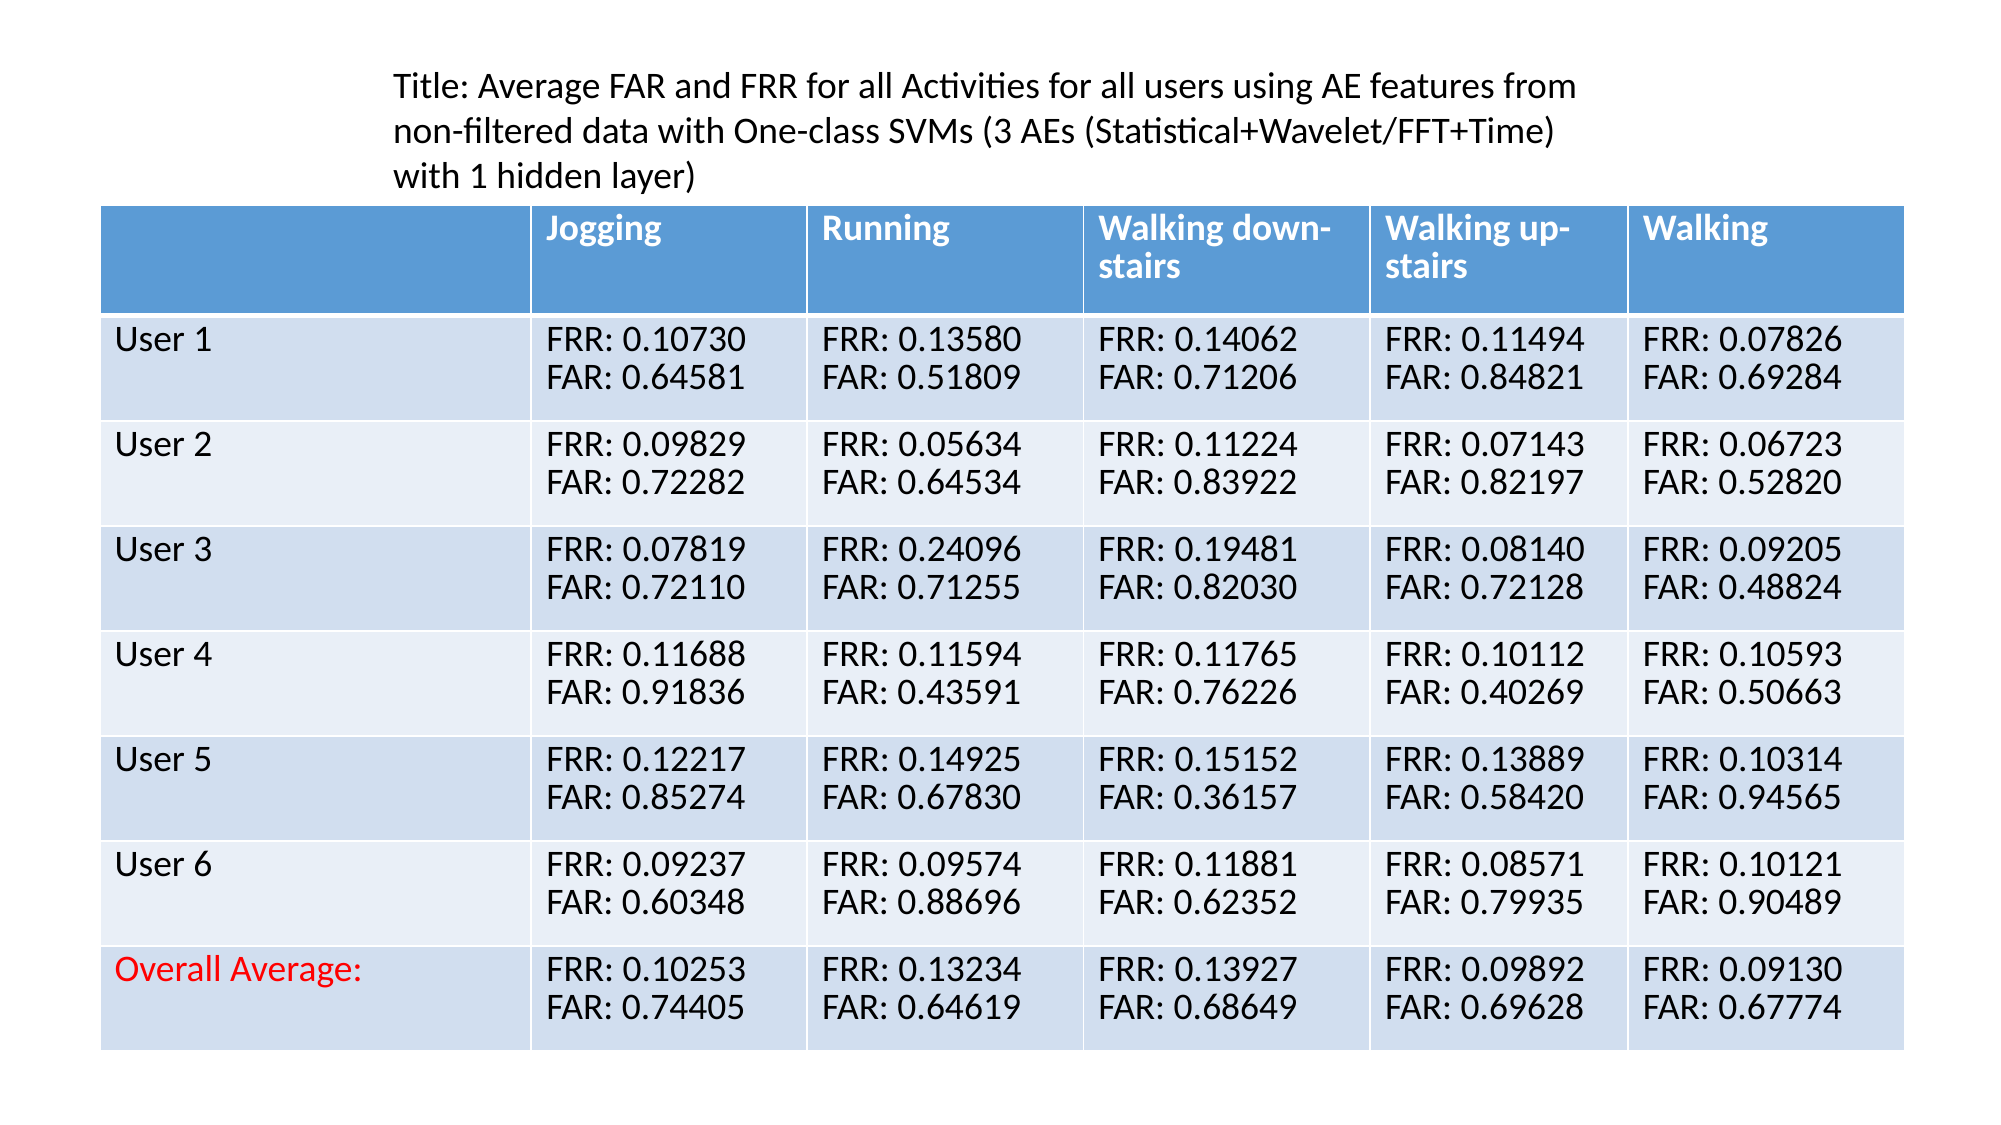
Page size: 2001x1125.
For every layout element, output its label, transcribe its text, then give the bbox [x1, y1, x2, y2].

table_cell FRR: 0.05634 FAR: 0.64534 [808, 422, 1083, 525]
table_cell FRR: 0.07143 FAR: 0.82197 [1371, 422, 1627, 525]
table_header Walking [1629, 206, 1904, 313]
table_cell FRR: 0.13927 FAR: 0.68649 [1084, 947, 1369, 1050]
table_cell FRR: 0.09574 FAR: 0.88696 [808, 842, 1083, 945]
table_cell FRR: 0.07819 FAR: 0.72110 [532, 527, 806, 630]
table_cell FRR: 0.15152 FAR: 0.36157 [1084, 737, 1369, 840]
table_cell FRR: 0.07826 FAR: 0.69284 [1629, 318, 1904, 420]
table_cell FRR: 0.14062 FAR: 0.71206 [1084, 318, 1369, 420]
table_cell FRR: 0.13234 FAR: 0.64619 [808, 947, 1083, 1050]
table_cell FRR: 0.09205 FAR: 0.48824 [1629, 527, 1904, 630]
table_header Running [808, 206, 1083, 313]
table_cell FRR: 0.13580 FAR: 0.51809 [808, 318, 1083, 420]
table_cell User 1 [101, 318, 530, 420]
table_cell FRR: 0.11688 FAR: 0.91836 [532, 632, 806, 735]
table_cell FRR: 0.09130 FAR: 0.67774 [1629, 947, 1904, 1050]
table_cell FRR: 0.11881 FAR: 0.62352 [1084, 842, 1369, 945]
table_header Jogging [532, 206, 806, 313]
table_cell FRR: 0.10112 FAR: 0.40269 [1371, 632, 1627, 735]
table_cell FRR: 0.10253 FAR: 0.74405 [532, 947, 806, 1050]
table_cell User 5 [101, 737, 530, 840]
table_cell FRR: 0.12217 FAR: 0.85274 [532, 737, 806, 840]
table_cell FRR: 0.09829 FAR: 0.72282 [532, 422, 806, 525]
table_cell FRR: 0.10314 FAR: 0.94565 [1629, 737, 1904, 840]
table_cell FRR: 0.11594 FAR: 0.43591 [808, 632, 1083, 735]
table_cell FRR: 0.08140 FAR: 0.72128 [1371, 527, 1627, 630]
table_cell User 3 [101, 527, 530, 630]
table_cell FRR: 0.09237 FAR: 0.60348 [532, 842, 806, 945]
table_cell User 2 [101, 422, 530, 525]
table_cell FRR: 0.06723 FAR: 0.52820 [1629, 422, 1904, 525]
table_cell FRR: 0.19481 FAR: 0.82030 [1084, 527, 1369, 630]
table_cell User 4 [101, 632, 530, 735]
table_cell FRR: 0.24096 FAR: 0.71255 [808, 527, 1083, 630]
table_cell Overall Average: [101, 947, 530, 1050]
table_header [101, 206, 530, 313]
table_cell User 6 [101, 842, 530, 945]
table_cell FRR: 0.10730 FAR: 0.64581 [532, 318, 806, 420]
table_cell FRR: 0.14925 FAR: 0.67830 [808, 737, 1083, 840]
table_cell FRR: 0.10593 FAR: 0.50663 [1629, 632, 1904, 735]
table_header Walking up-stairs [1371, 206, 1627, 313]
table_cell FRR: 0.11224 FAR: 0.83922 [1084, 422, 1369, 525]
table_cell FRR: 0.09892 FAR: 0.69628 [1371, 947, 1627, 1050]
table_cell FRR: 0.13889 FAR: 0.58420 [1371, 737, 1627, 840]
table_header Walking down-stairs [1084, 206, 1369, 313]
table_cell FRR: 0.11494 FAR: 0.84821 [1371, 318, 1627, 420]
table_cell FRR: 0.10121 FAR: 0.90489 [1629, 842, 1904, 945]
table_cell FRR: 0.08571 FAR: 0.79935 [1371, 842, 1627, 945]
table_cell FRR: 0.11765 FAR: 0.76226 [1084, 632, 1369, 735]
text_box Title: Average FAR and FRR for all Activities for all users using AE features from non-filtered data with One-class SVMs (3 AEs (Statistical+Wavelet/FFT+Time) with 1 hidden layer) [378, 53, 1598, 203]
